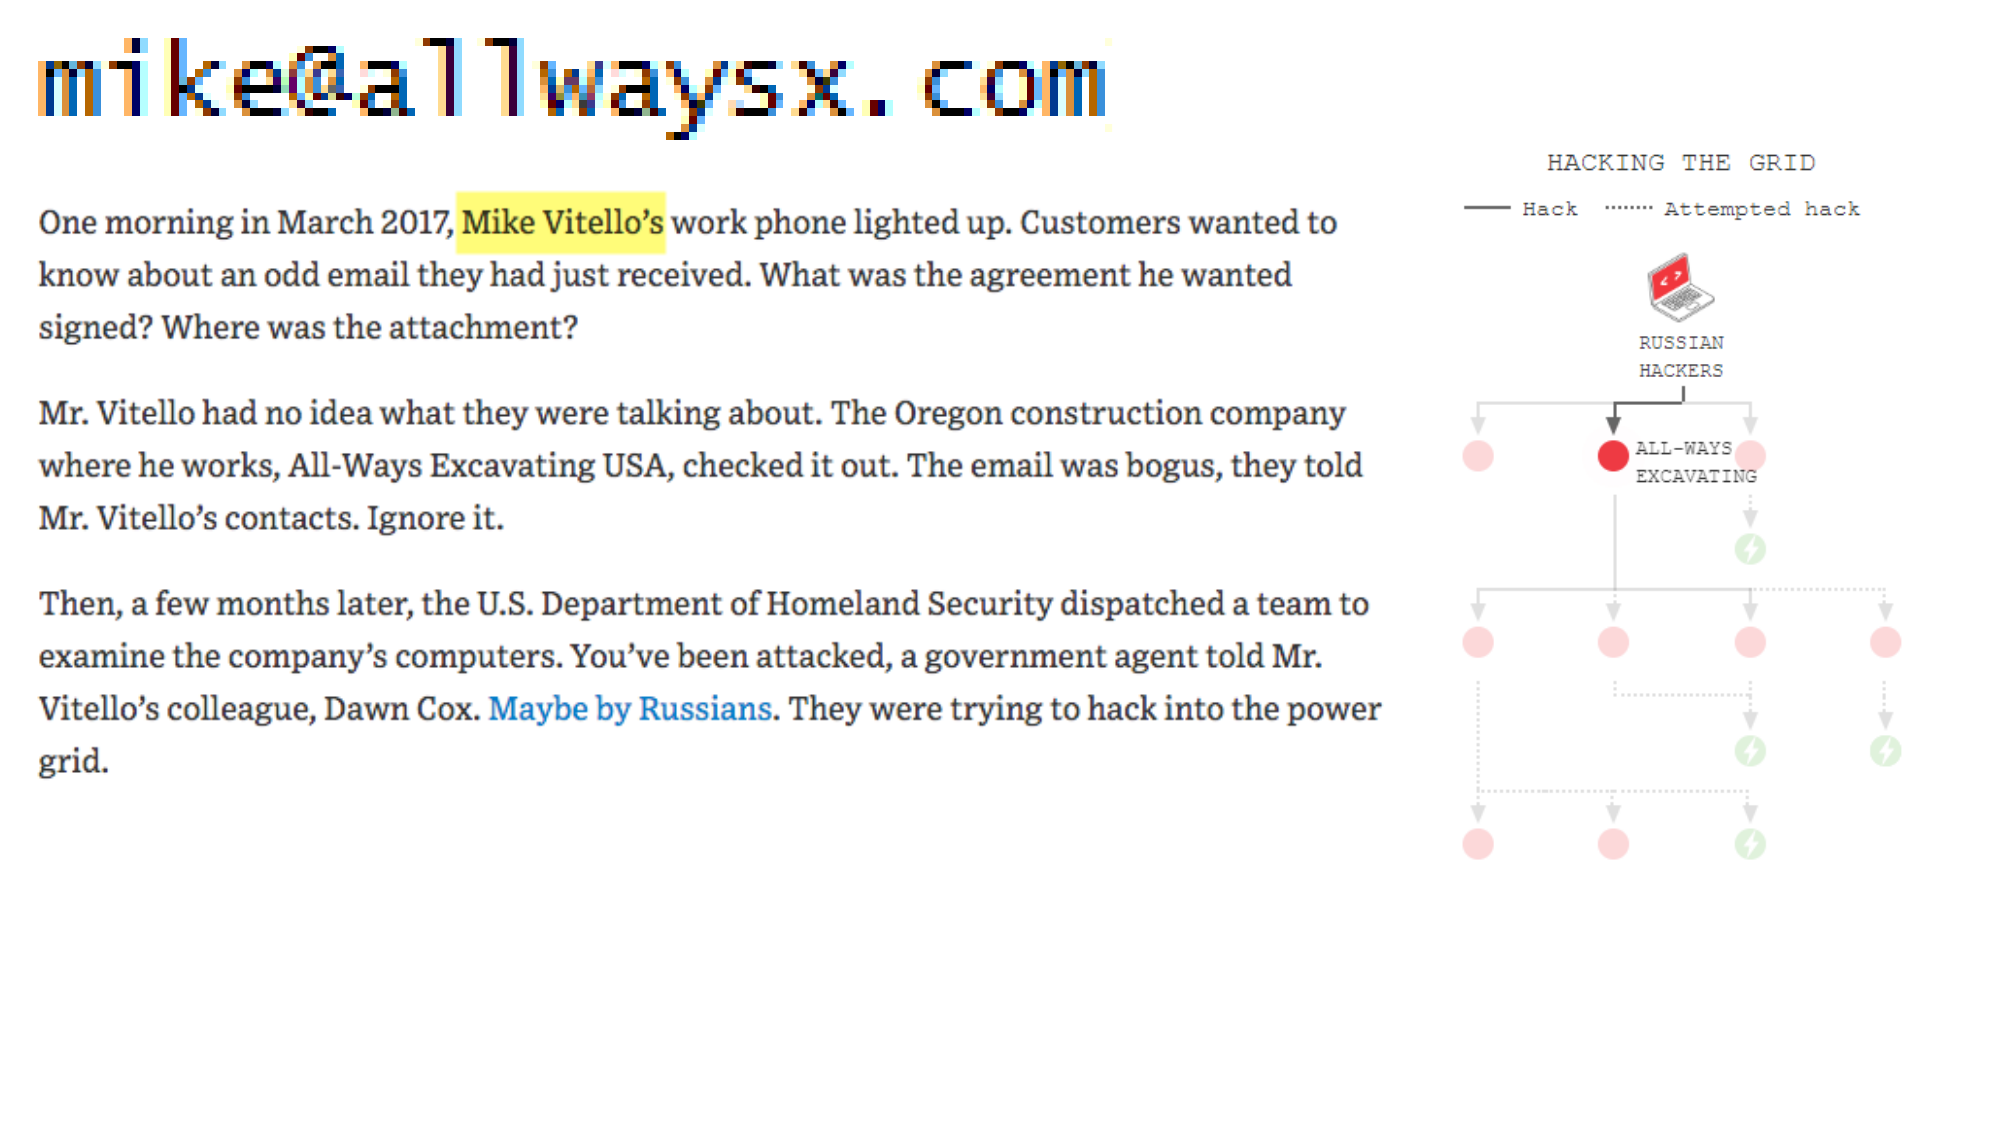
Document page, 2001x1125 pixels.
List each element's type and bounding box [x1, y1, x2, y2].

picture [27, 15, 1113, 142]
picture [1438, 141, 1942, 894]
picture [5, 166, 1417, 806]
